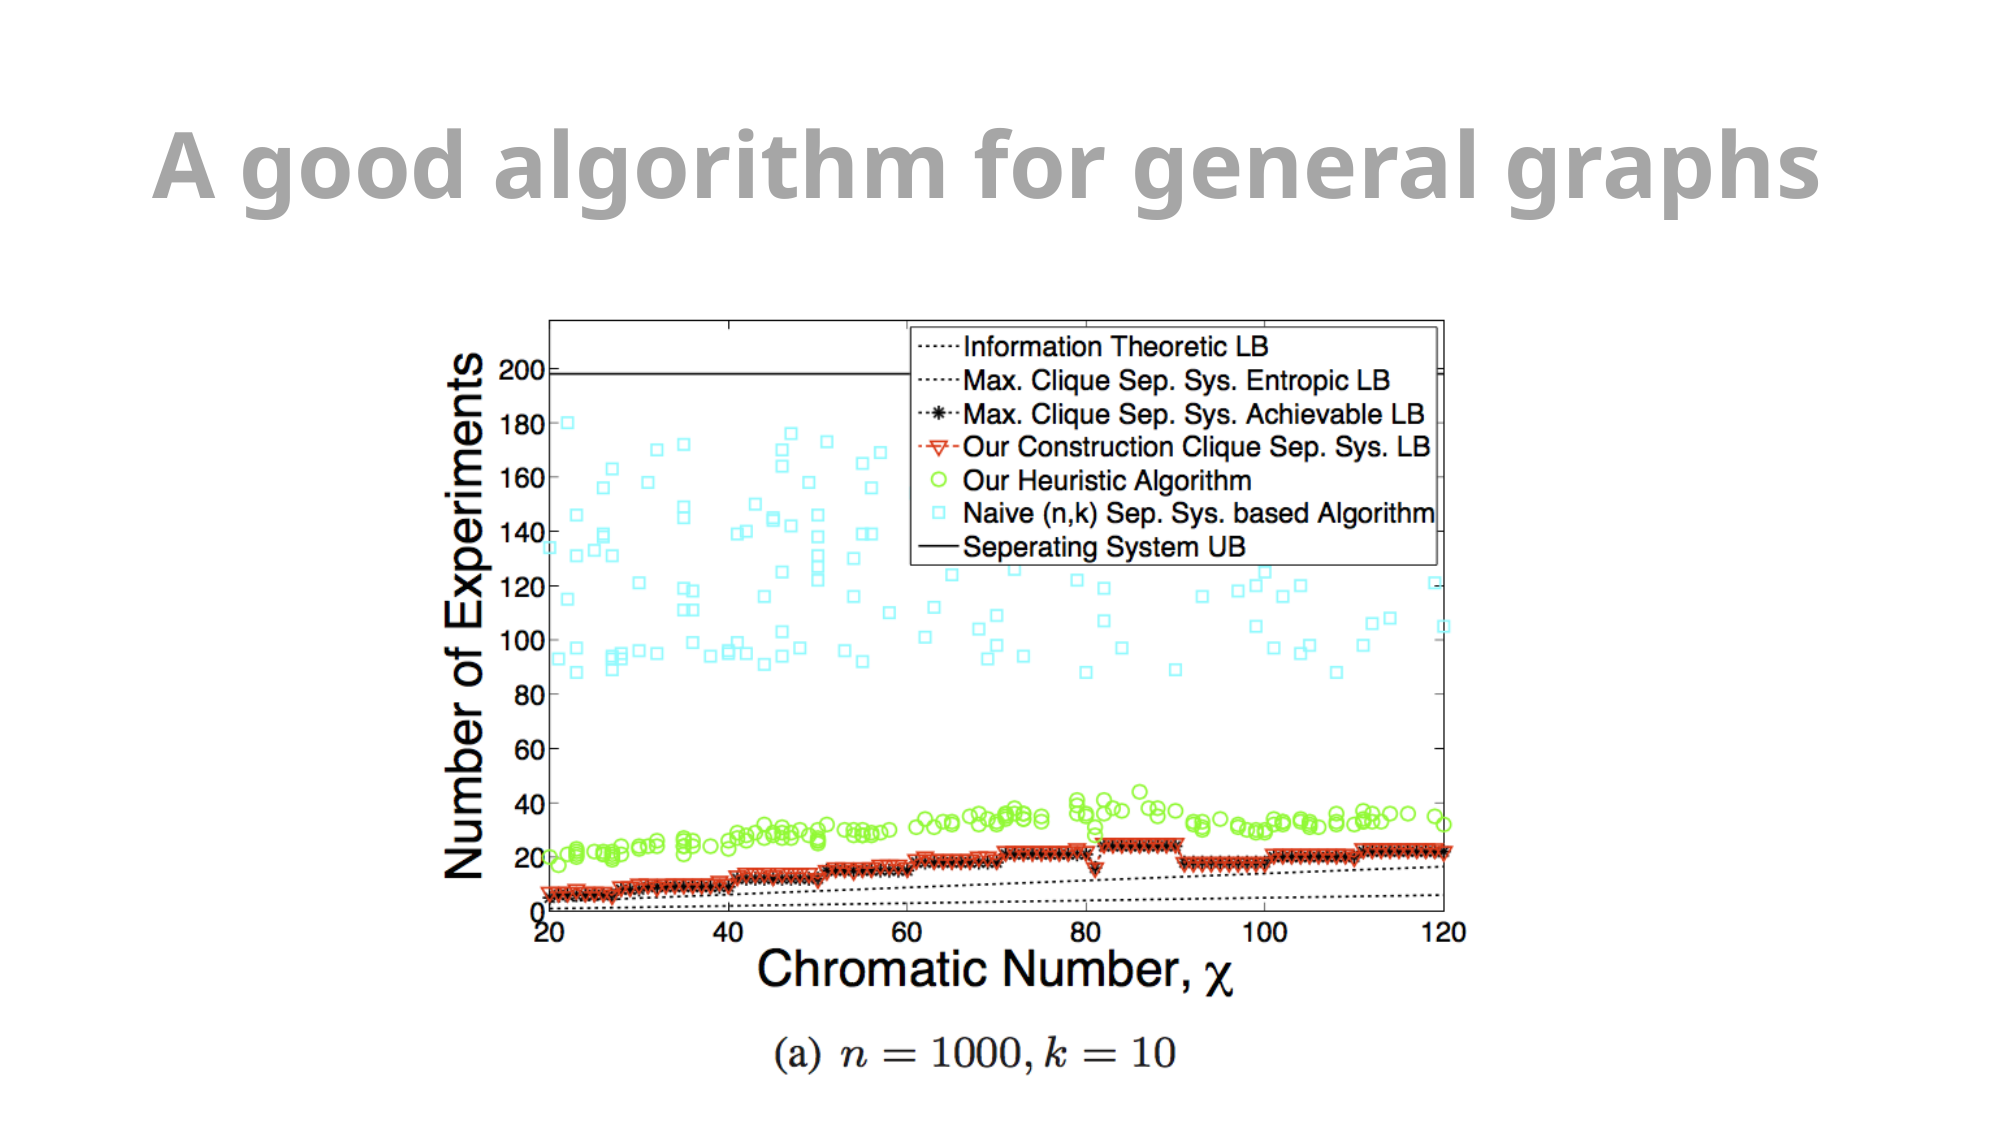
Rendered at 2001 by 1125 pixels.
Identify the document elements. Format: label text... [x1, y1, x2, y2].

title A good algorithm for general graphs [137, 59, 1863, 278]
picture [398, 277, 1528, 1102]
